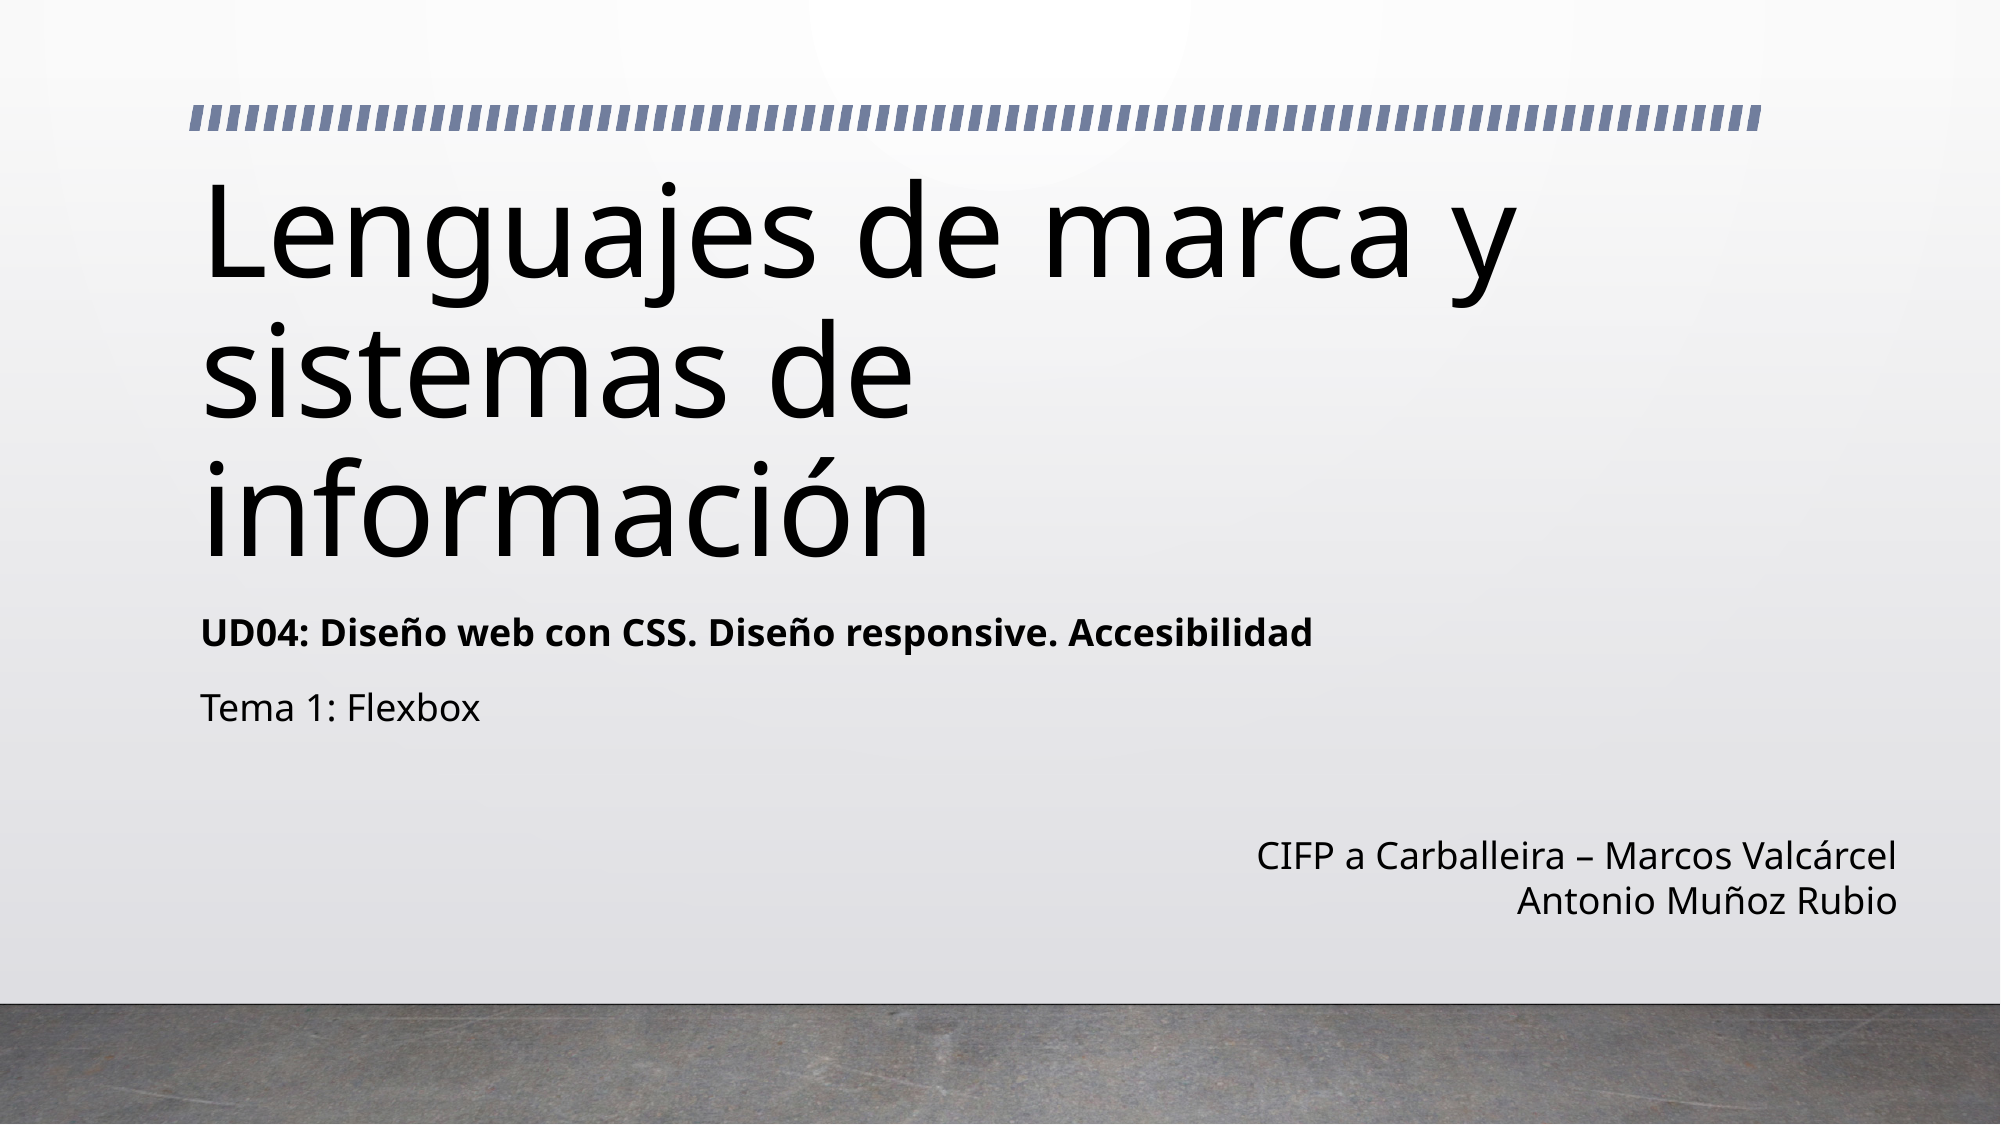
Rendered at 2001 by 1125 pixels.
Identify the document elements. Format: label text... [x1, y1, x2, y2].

subtitle UD04: Diseño web con CSS. Diseño responsive. Accesibilidad Tema 1: Flexbox [185, 584, 1602, 761]
text_box CIFP a Carballeira – Marcos Valcárcel Antonio Muñoz Rubio [1241, 824, 1913, 930]
picture [0, 1004, 2000, 1124]
title Lenguajes de marca y sistemas de información [185, 155, 1602, 584]
